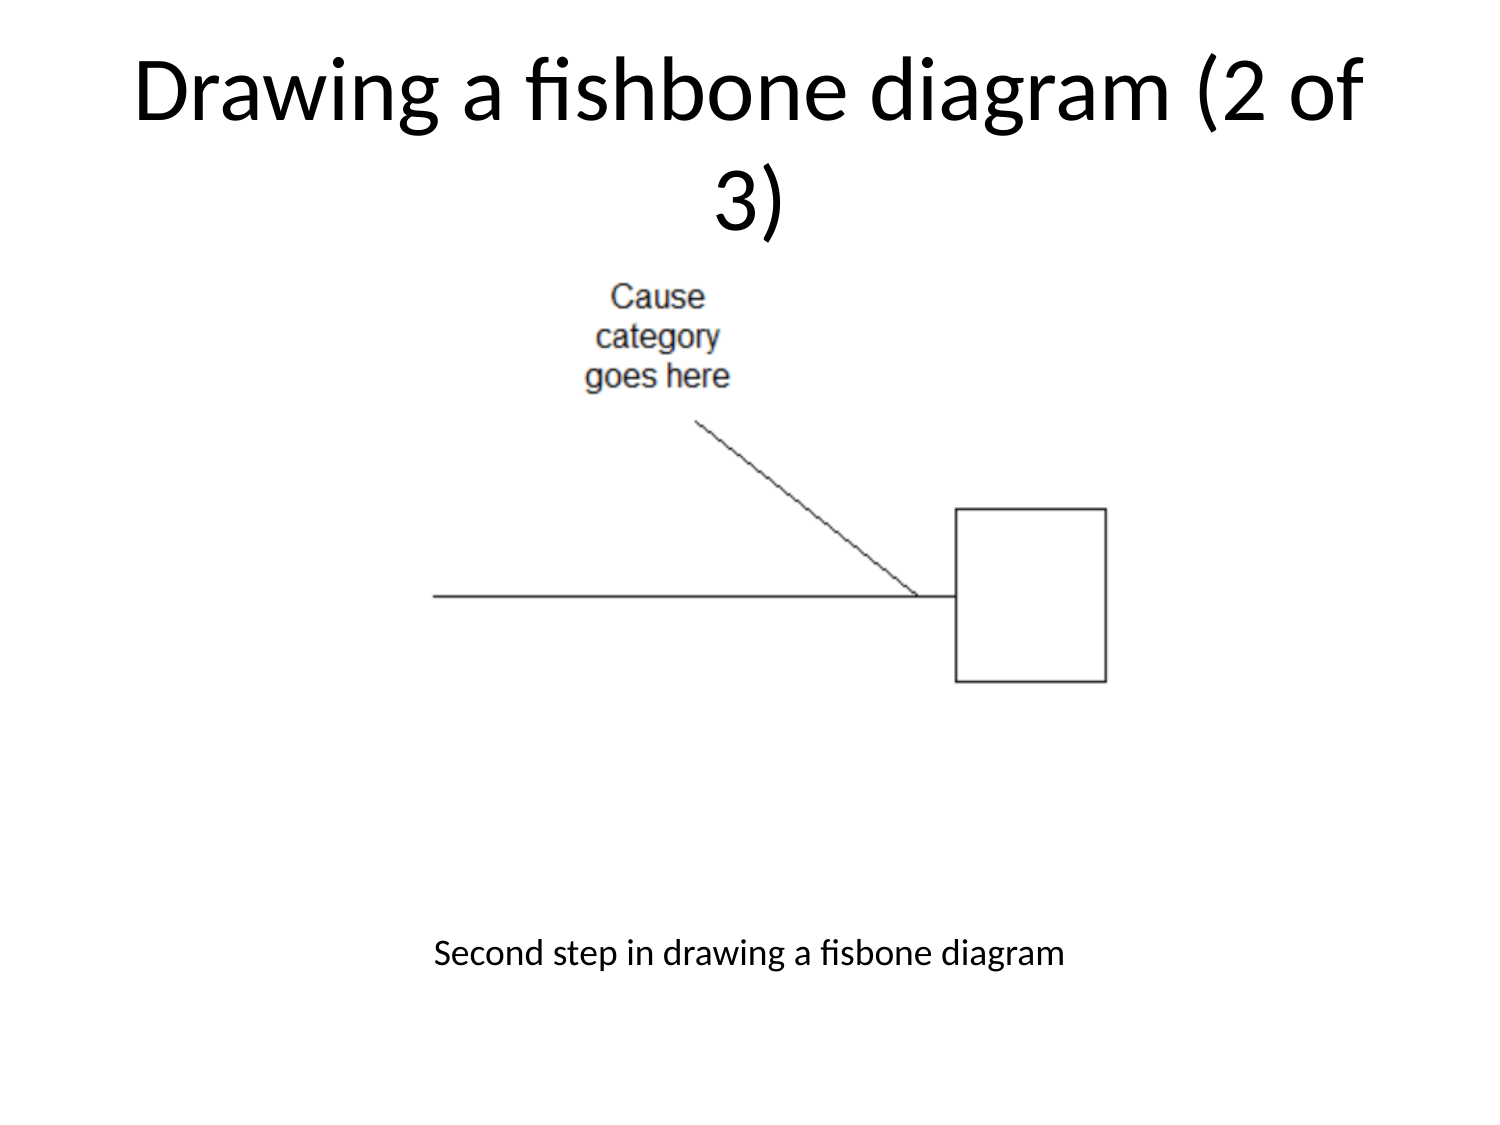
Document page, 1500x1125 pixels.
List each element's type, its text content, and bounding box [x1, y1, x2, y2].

picture [349, 262, 1151, 921]
title Drawing a fishbone diagram (2 of 3) [75, 45, 1425, 233]
text_box Second step in drawing a fisbone diagram [74, 920, 1425, 1005]
